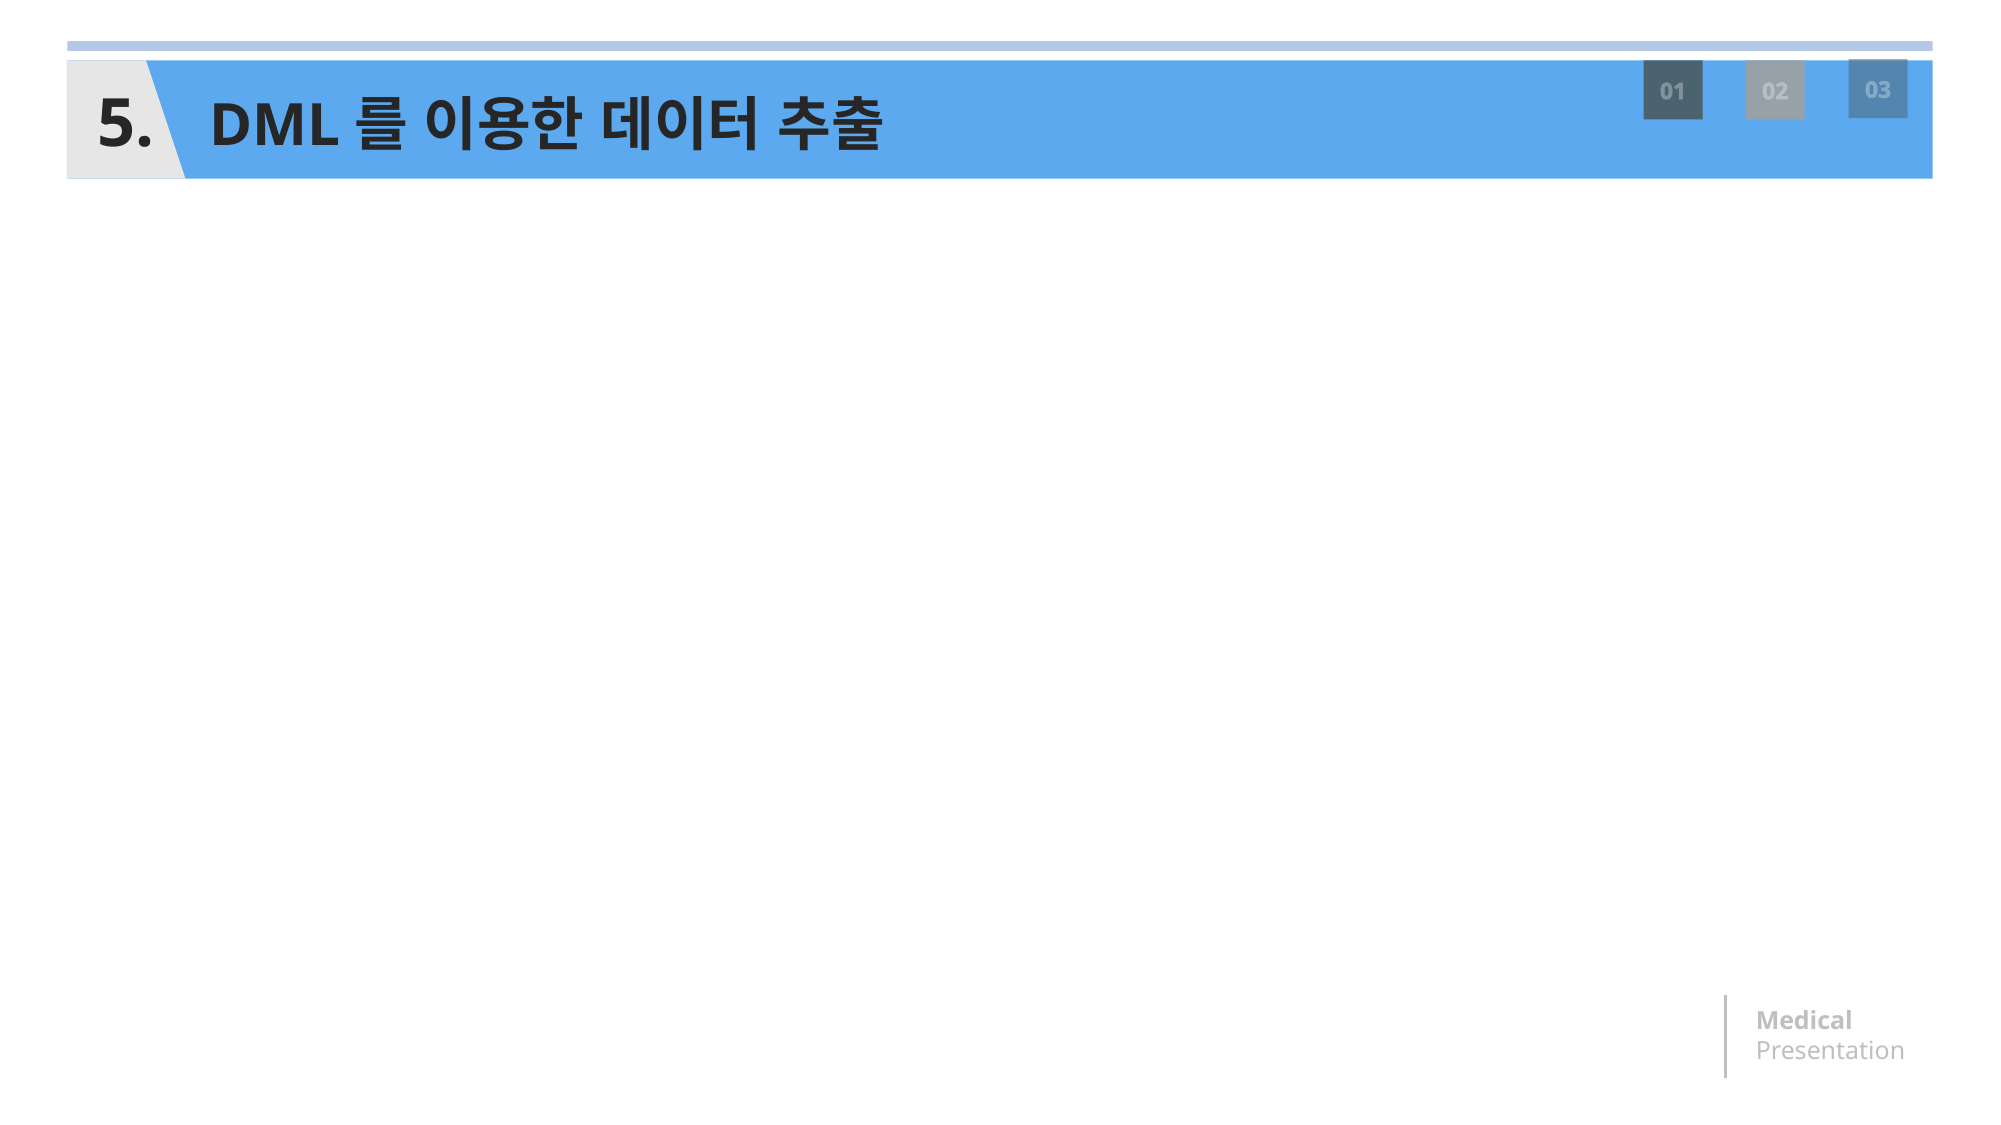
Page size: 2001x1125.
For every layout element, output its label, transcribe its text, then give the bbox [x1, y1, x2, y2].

text_box 01 [1643, 59, 1704, 120]
text_box 02 [1745, 59, 1806, 120]
text_box DML를 이용한 데이터 추출 [193, 55, 1446, 175]
text_box [186, 59, 1934, 180]
text_box 03 [1848, 58, 1909, 119]
text_box [66, 40, 1934, 52]
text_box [66, 60, 186, 179]
